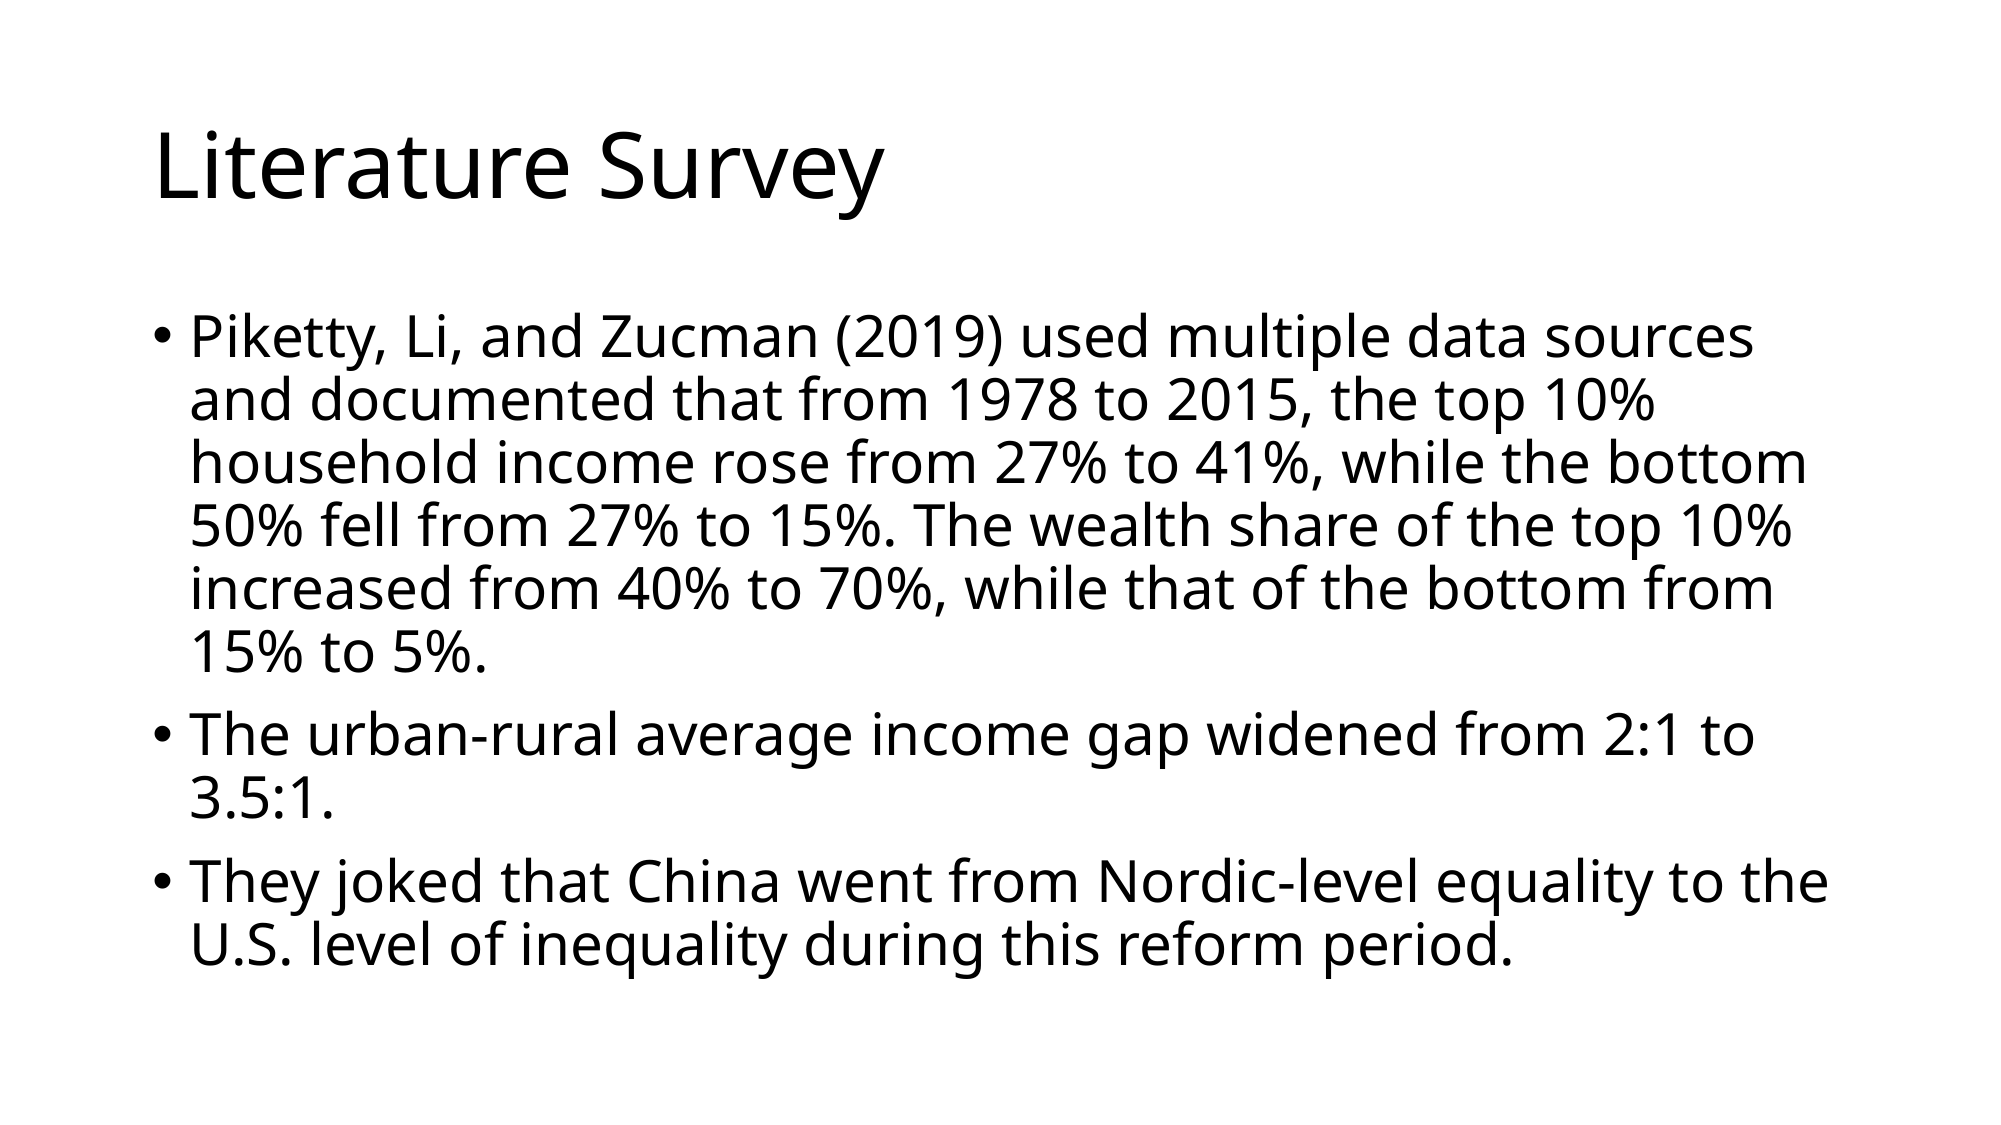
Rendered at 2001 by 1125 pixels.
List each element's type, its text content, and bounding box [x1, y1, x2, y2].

title Literature Survey [137, 59, 1863, 278]
list Piketty, Li, and Zucman (2019) used multiple data sources and documented that from 1978 to 2015, the top 10% household income rose from 27% to 41%, while the bottom 50% fell from 27% to 15%. The wealth share of the top 10% increased from 40% to 70%, while that of the bottom from 15% to 5%. The urban-rural average income gap widened from 2:1 to 3.5:1. They joked that China went from Nordic-level equality to the U.S. level of inequality during this reform period. [137, 299, 1863, 1014]
